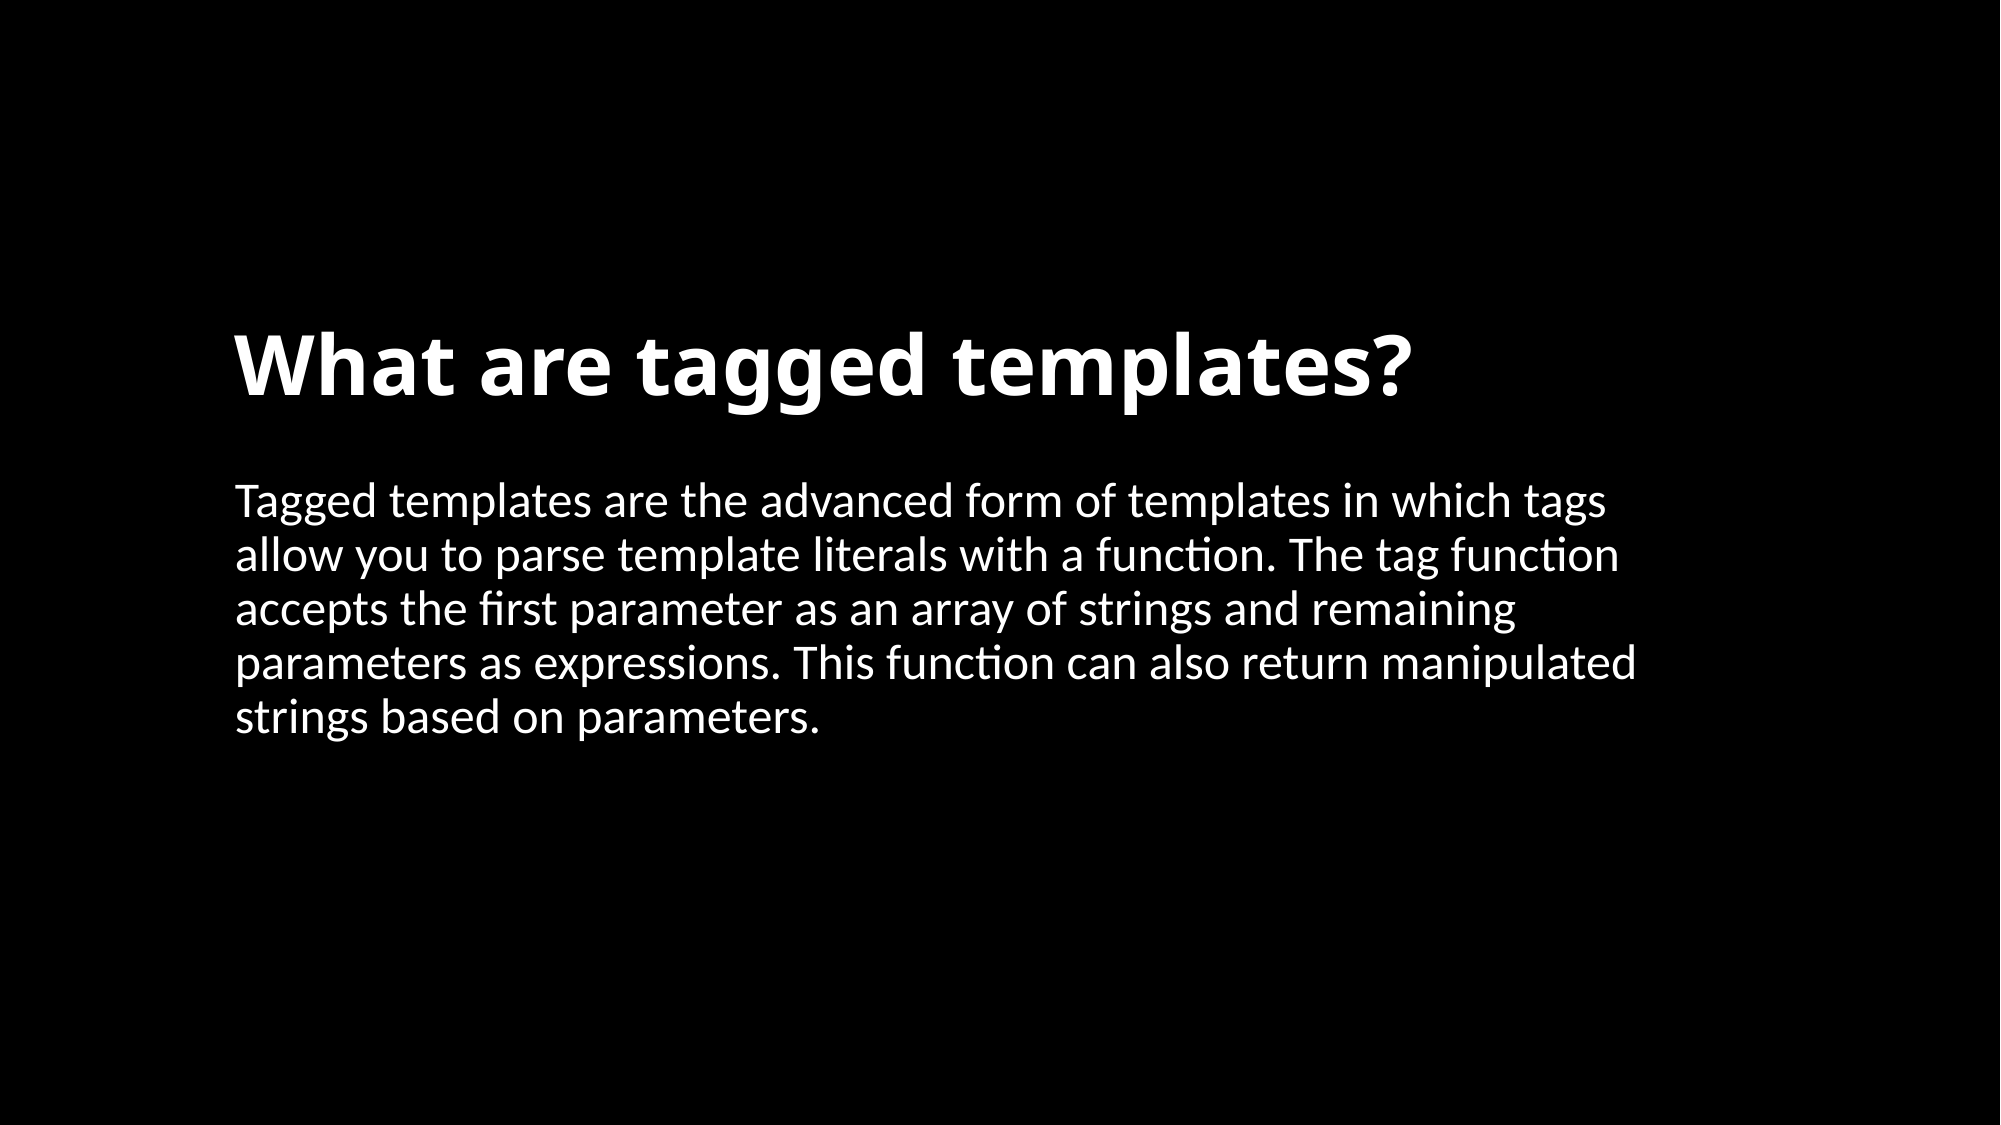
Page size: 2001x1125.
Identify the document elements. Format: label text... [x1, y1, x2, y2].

subtitle Tagged templates are the advanced form of templates in which tags allow you to parse template literals with a function. The tag function accepts the first parameter as an array of strings and remaining parameters as expressions. This function can also return manipulated strings based on parameters. [219, 466, 1720, 768]
title What are tagged templates? [219, 233, 1720, 421]
